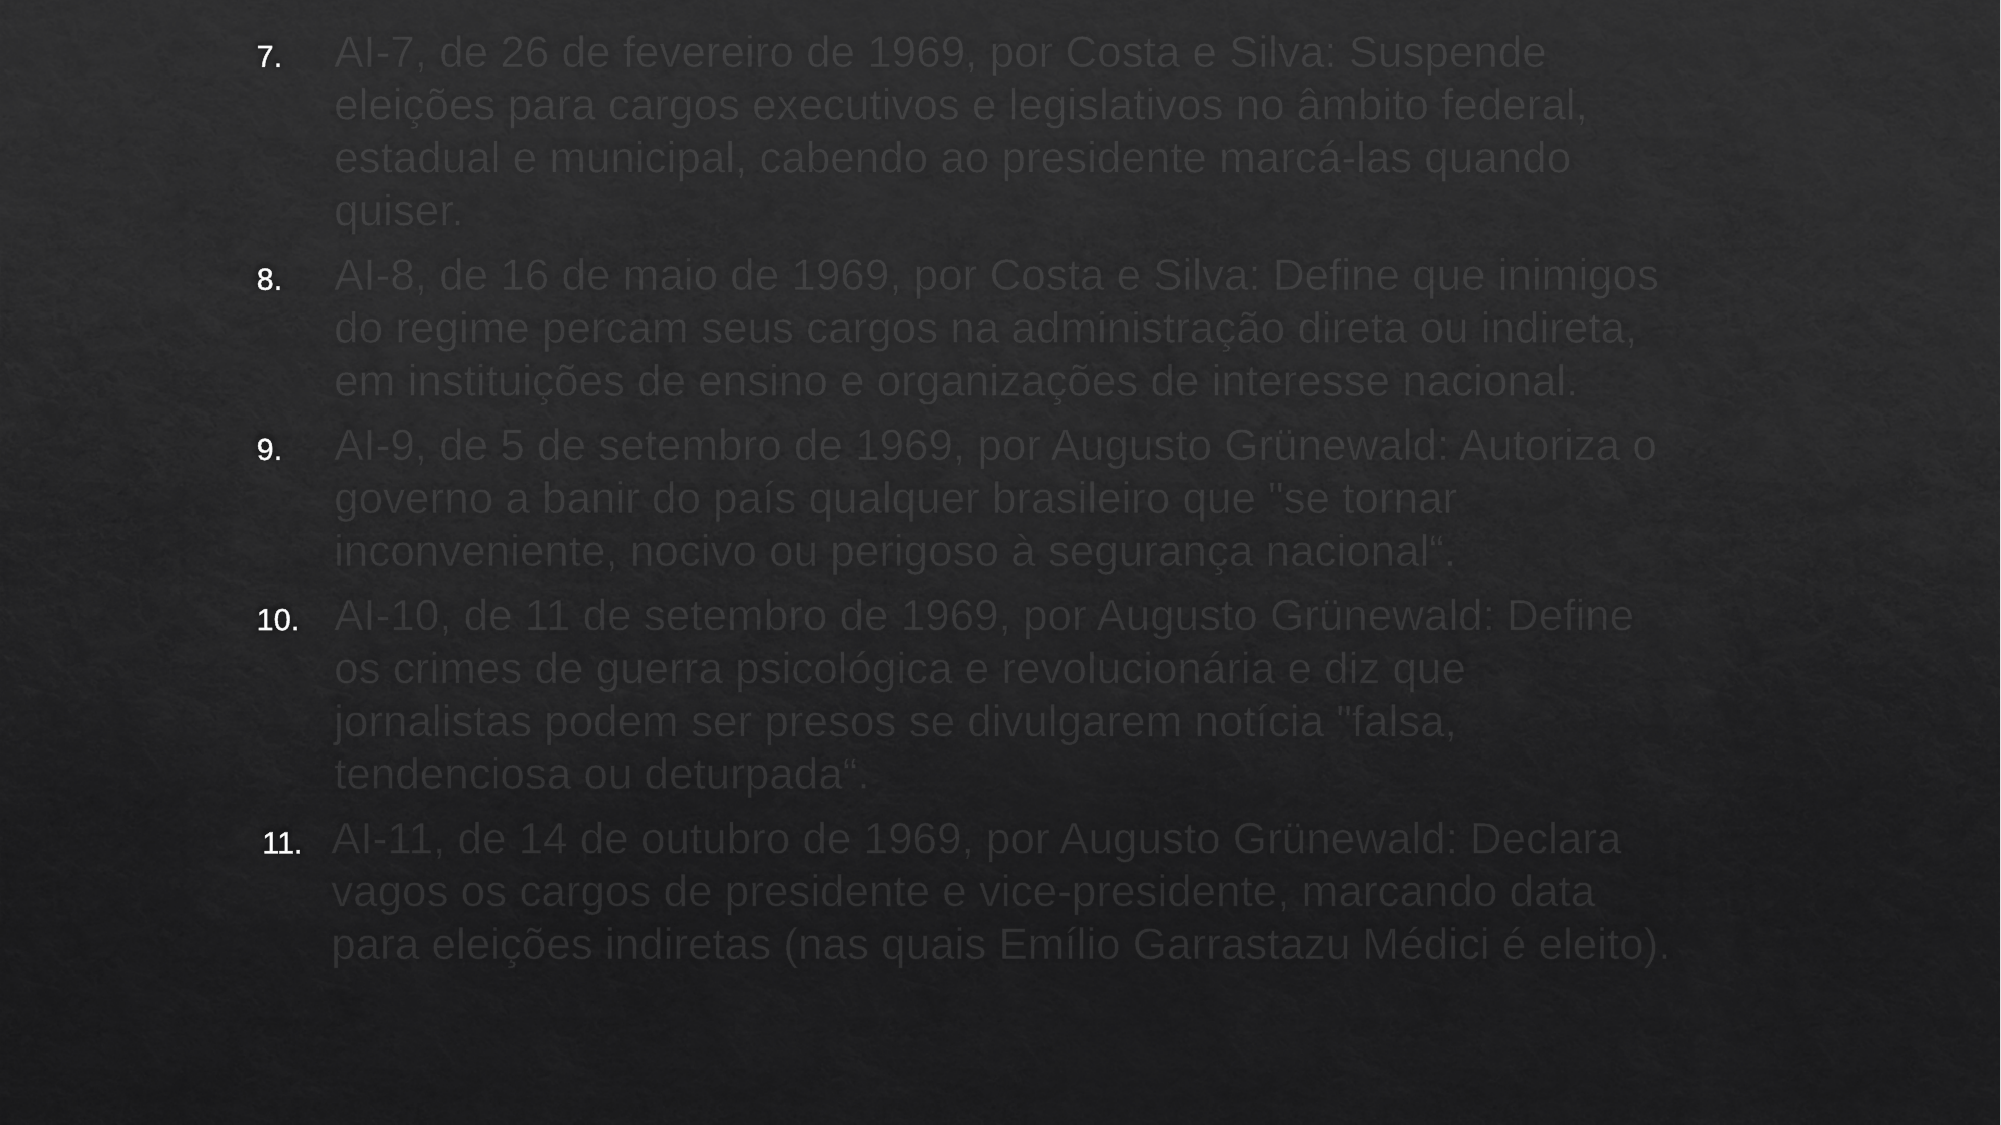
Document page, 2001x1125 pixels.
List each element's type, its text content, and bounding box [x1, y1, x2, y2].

list AI-7, de 26 de fevereiro de 1969, por Costa e Silva: Suspende eleições para cargos executivos e legislativos no âmbito federal, estadual e municipal, cabendo ao presidente marcá-las quando quiser. AI-8, de 16 de maio de 1969, por Costa e Silva: Define que inimigos do regime percam seus cargos na administração direta ou indireta, em instituições de ensino e organizações de interesse nacional. AI-9, de 5 de setembro de 1969, por Augusto Grünewald: Autoriza o governo a banir do país qualquer brasileiro que "se tornar inconveniente, nocivo ou perigoso à segurança nacional“. AI-10, de 11 de setembro de 1969, por Augusto Grünewald: Define os crimes de guerra psicológica e revolucionária e diz que jornalistas podem ser presos se divulgarem notícia "falsa, tendenciosa ou deturpada“. AI-11, de 14 de outubro de 1969, por Augusto Grünewald: Declara vagos os cargos de presidente e vice-presidente, marcando data para eleições indiretas (nas quais Emílio Garrastazu Médici é eleito). [241, 15, 1690, 1125]
